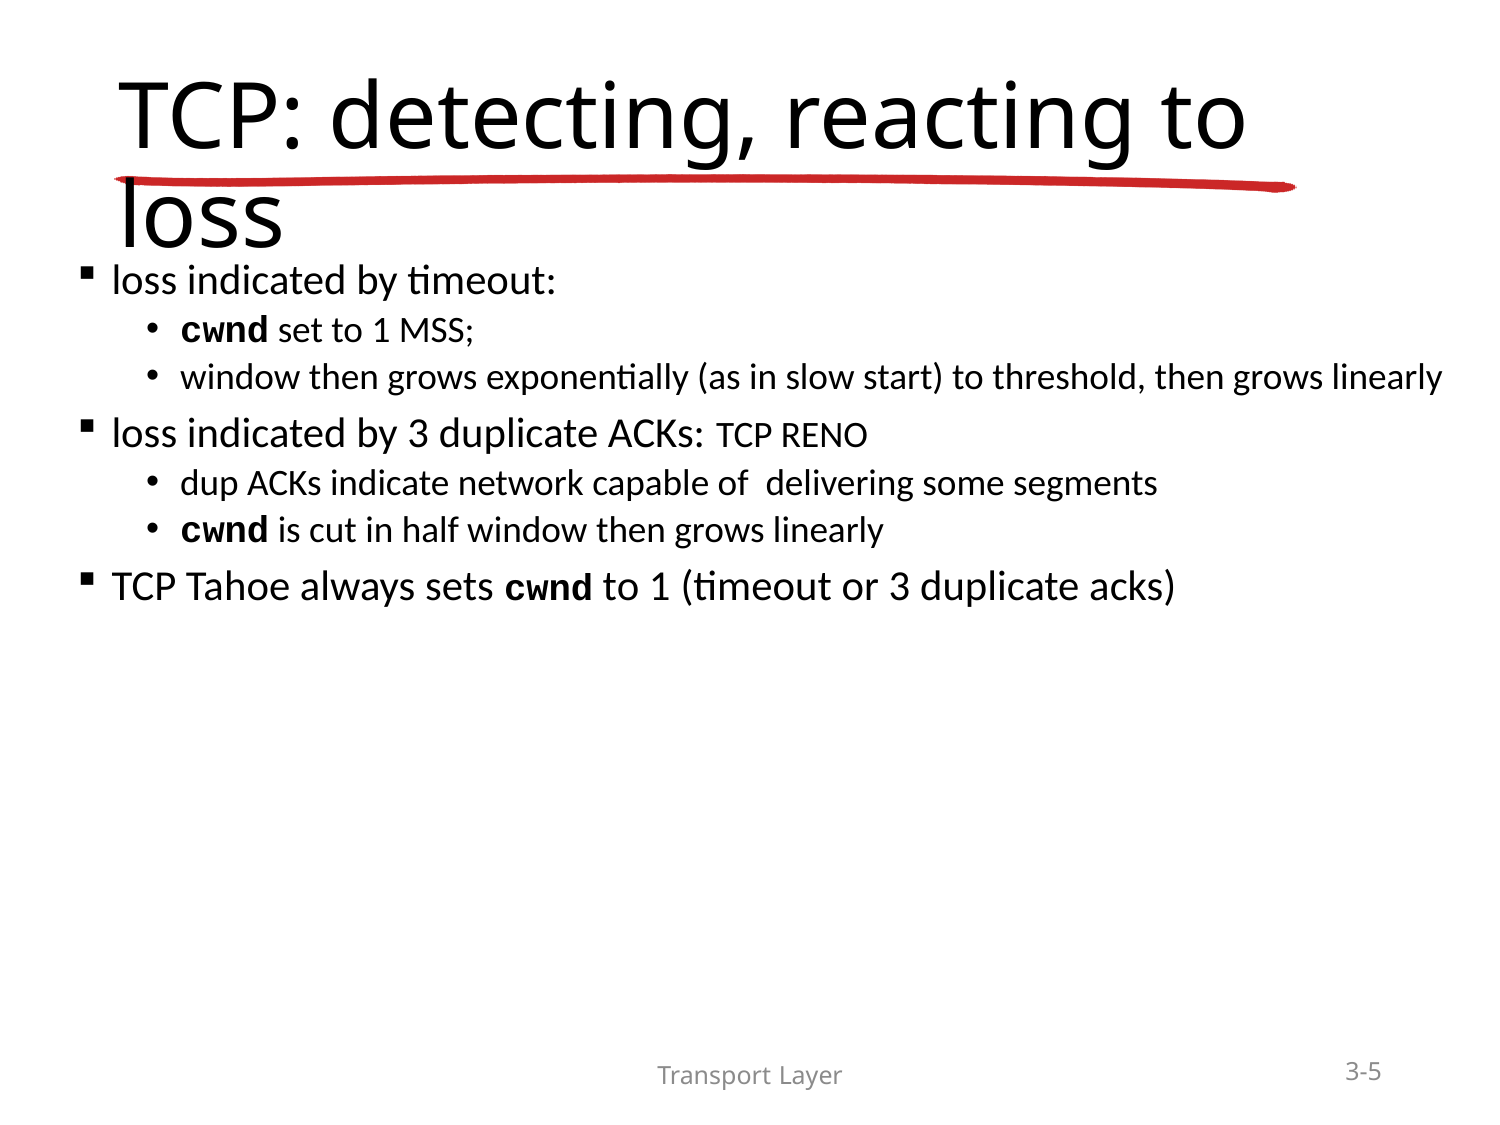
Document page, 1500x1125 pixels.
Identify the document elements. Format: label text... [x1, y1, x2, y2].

picture [109, 169, 1310, 198]
footer Transport Layer [496, 1042, 1004, 1103]
list loss indicated by timeout: cwnd set to 1 MSS; window then grows exponentially (as in slow start) to threshold, then grows linearly loss indicated by 3 duplicate ACKs: TCP RENO dup ACKs indicate network capable of delivering some segments cwnd is cut in half window then grows linearly TCP Tahoe always sets cwnd to 1 (timeout or 3 duplicate acks) [62, 249, 1470, 650]
slide_number 3-5 [1059, 1042, 1397, 1103]
title TCP: detecting, reacting to loss [103, 59, 1397, 249]
